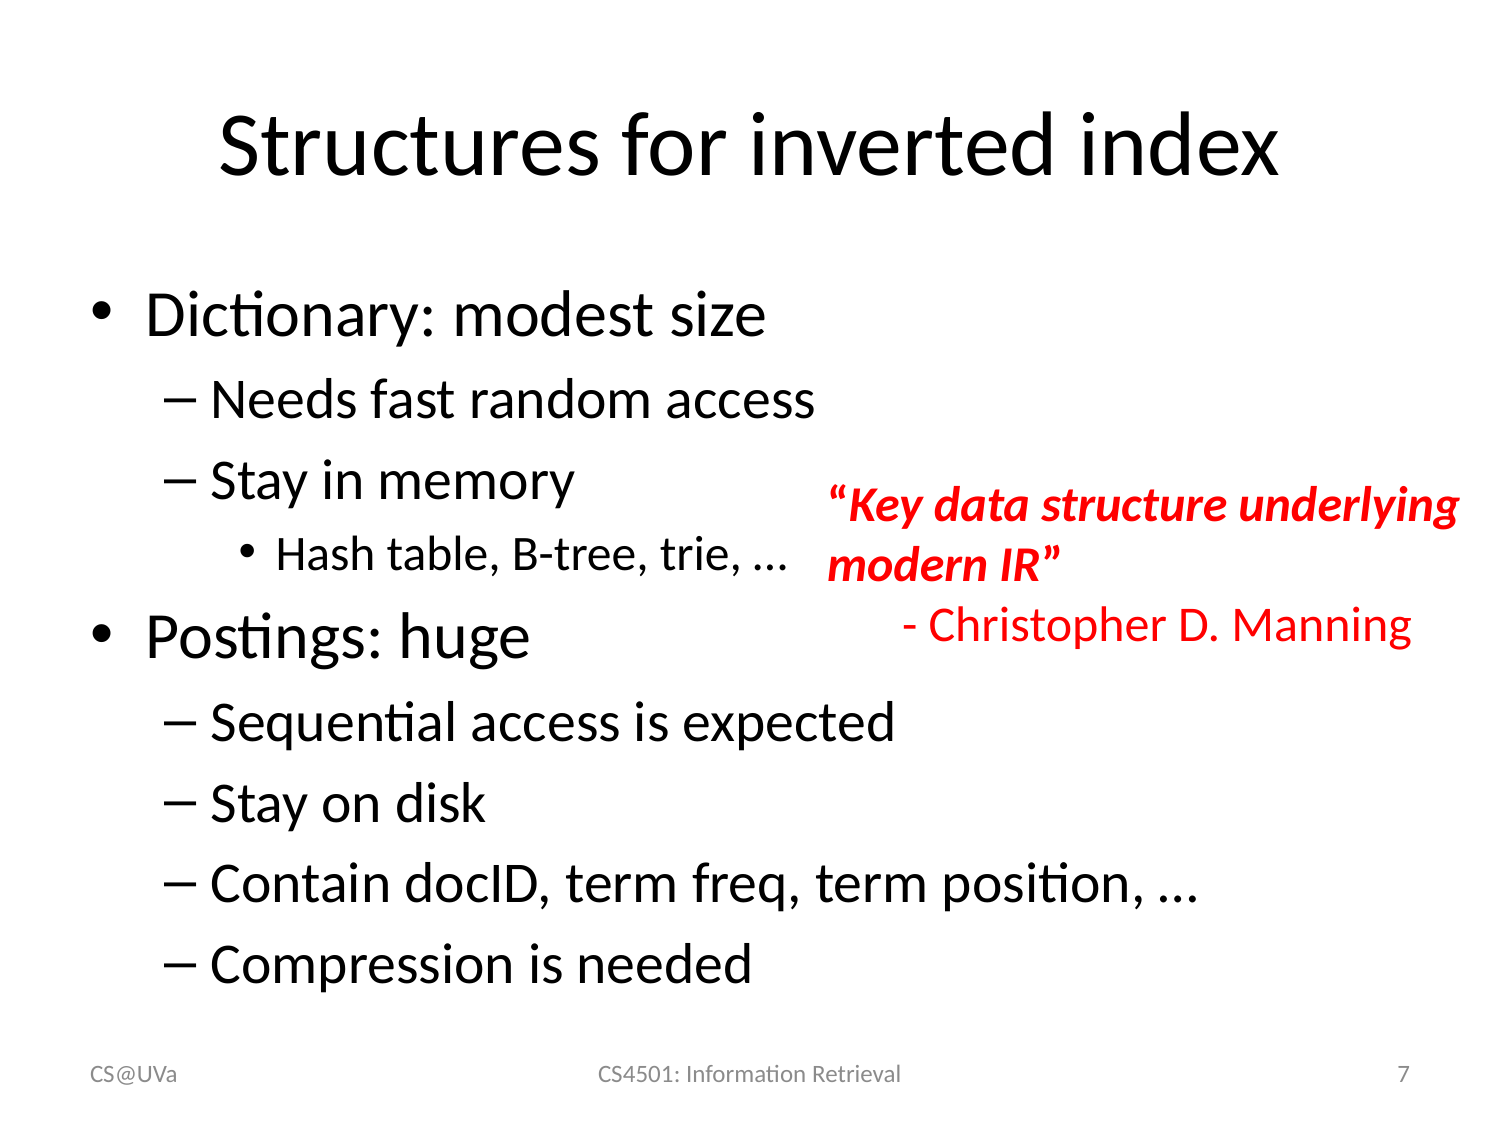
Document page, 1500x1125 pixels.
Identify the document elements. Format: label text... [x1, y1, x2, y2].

title Structures for inverted index [75, 45, 1425, 233]
text_box “Key data structure underlying modern IR” - Christopher D. Manning [812, 463, 1500, 659]
slide_number CS@UVa [75, 1042, 425, 1103]
list Dictionary: modest size Needs fast random access Stay in memory Hash table, B-tree, trie, … Postings: huge Sequential access is expected Stay on disk Contain docID, term freq, term position, … Compression is needed [75, 262, 1425, 1005]
footer CS4501: Information Retrieval [512, 1042, 988, 1103]
slide_number 7 [1074, 1042, 1425, 1103]
